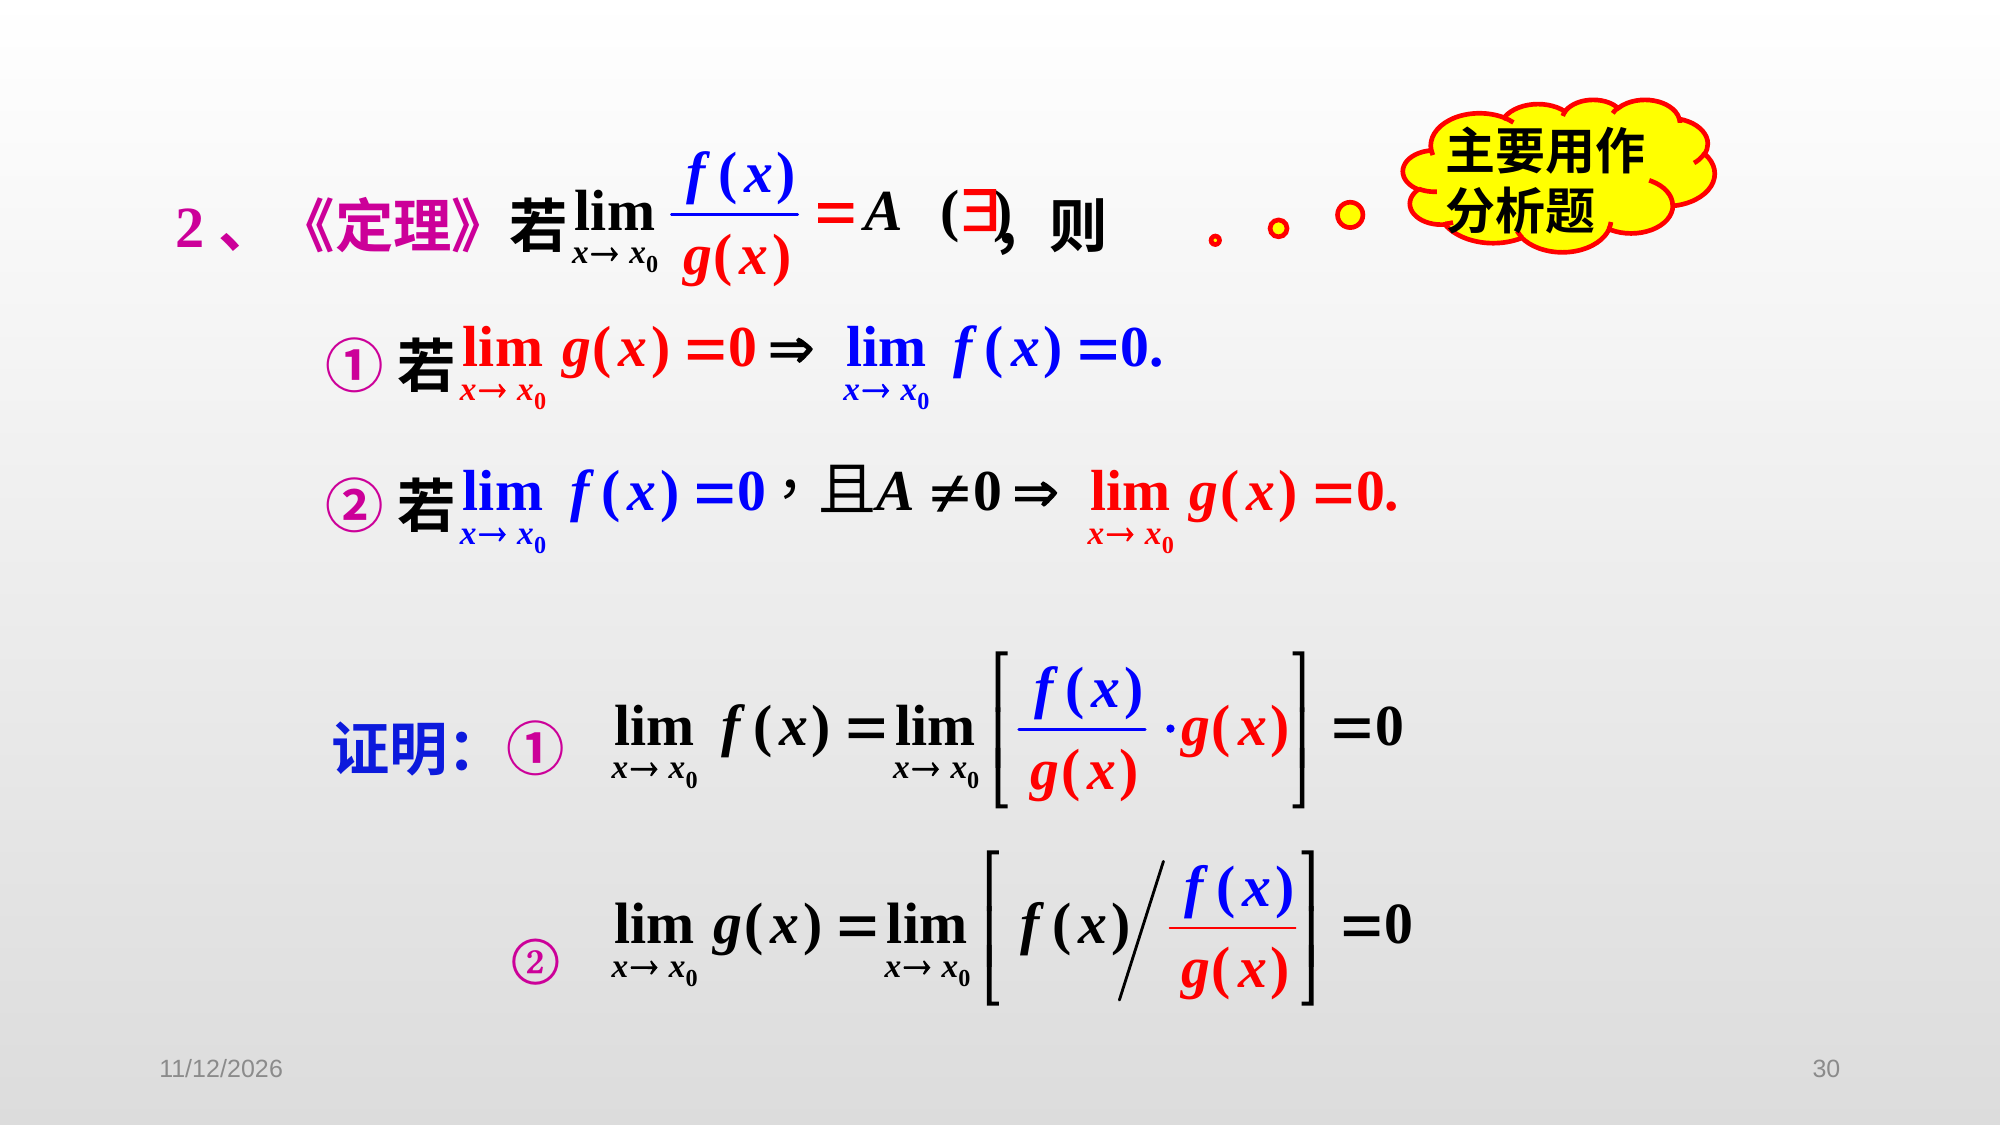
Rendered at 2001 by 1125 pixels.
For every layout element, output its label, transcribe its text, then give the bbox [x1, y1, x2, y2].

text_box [316, 564, 1620, 1017]
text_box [160, 112, 1715, 564]
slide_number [144, 1041, 588, 1094]
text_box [1403, 99, 1715, 252]
slide_number 30 [1412, 1041, 1856, 1094]
